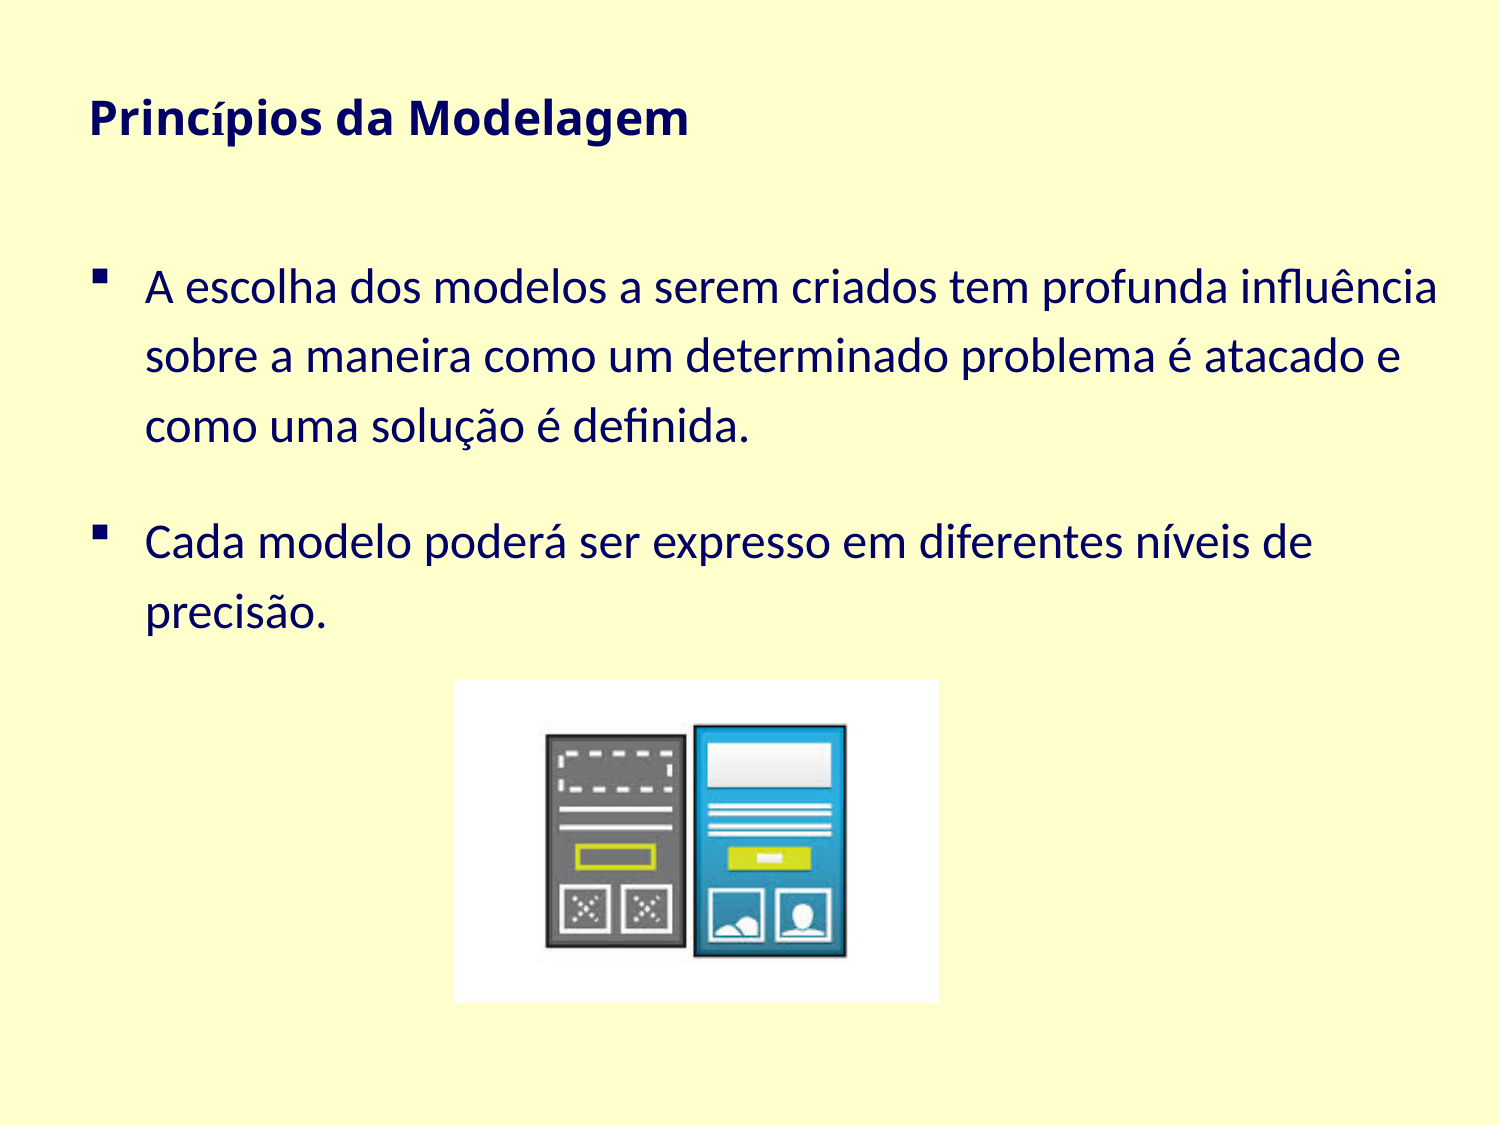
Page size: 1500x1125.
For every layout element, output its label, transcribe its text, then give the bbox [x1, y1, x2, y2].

list A escolha dos modelos a serem criados tem profunda influência sobre a maneira como um determinado problema é atacado e como uma solução é definida. Cada modelo poderá ser expresso em diferentes níveis de precisão. Continua. [88, 243, 1459, 1083]
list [454, 680, 939, 1004]
text_box Princípios da Modelagem [88, 78, 1425, 208]
